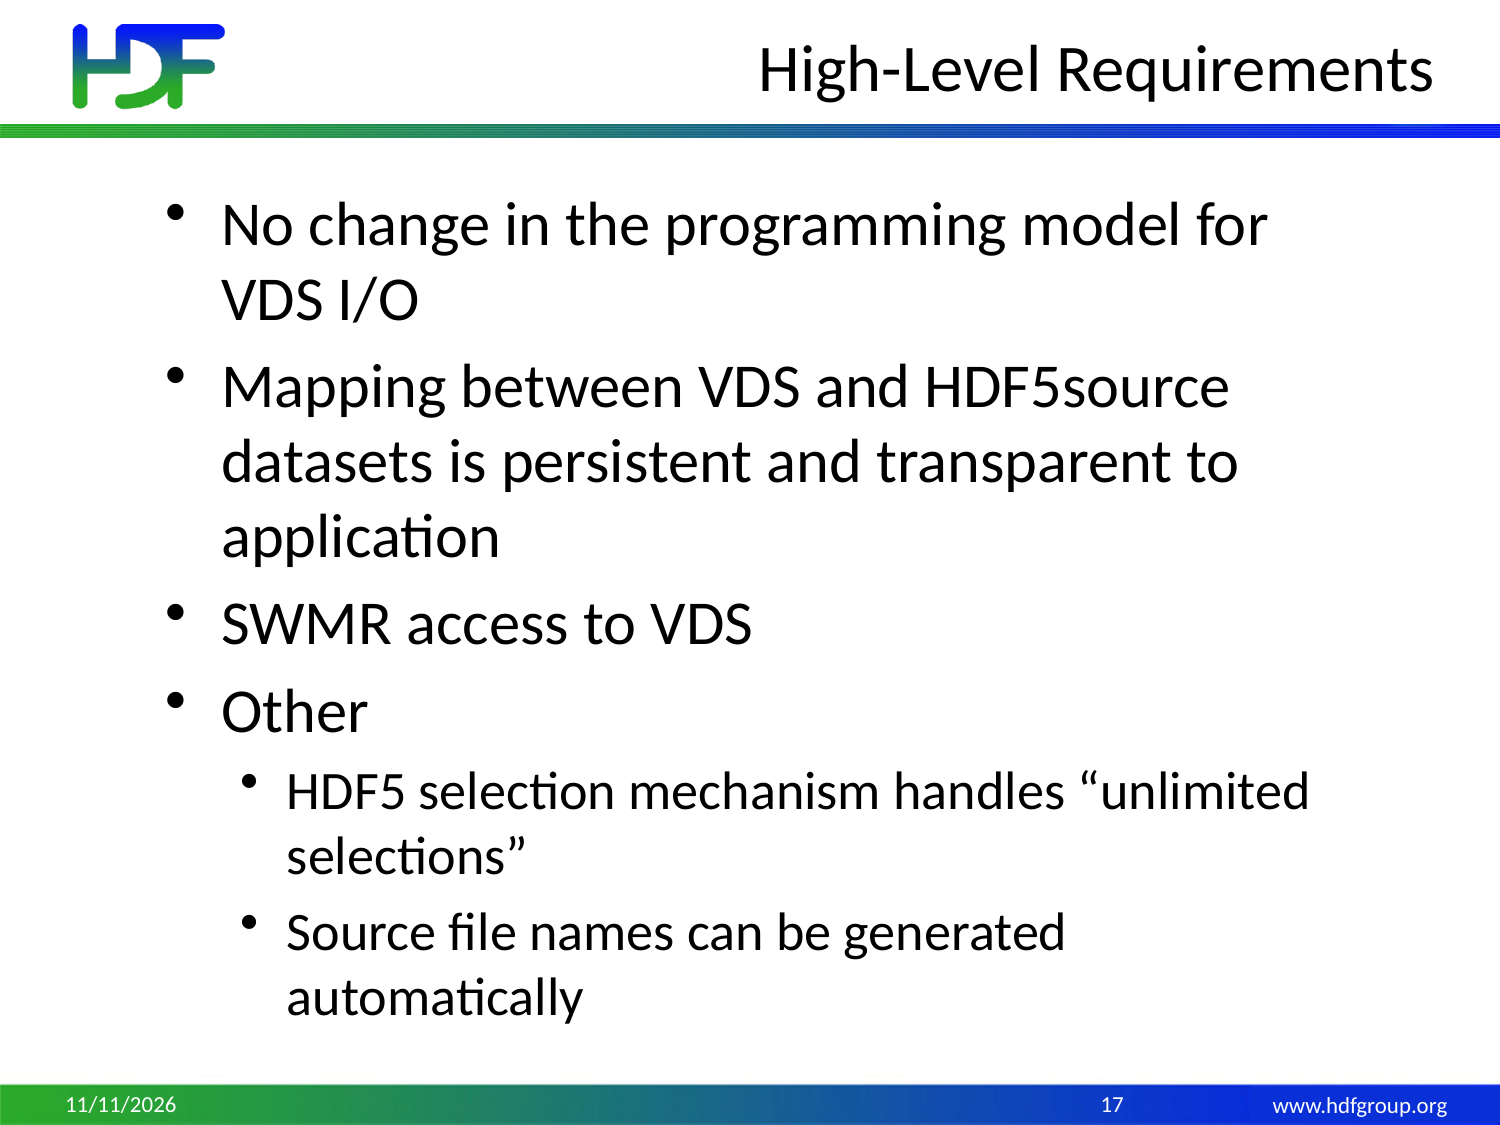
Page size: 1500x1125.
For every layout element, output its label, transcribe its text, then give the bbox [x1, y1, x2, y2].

title High-Level Requirements [187, 24, 1451, 113]
slide_number 17 [1049, 1087, 1176, 1125]
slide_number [49, 1087, 751, 1125]
picture [0, 0, 1500, 1125]
list No change in the programming model for VDS I/O Mapping between VDS and HDF5source datasets is persistent and transparent to application SWMR access to VDS Other HDF5 selection mechanism handles “unlimited selections” Source file names can be generated automatically [149, 174, 1351, 1038]
